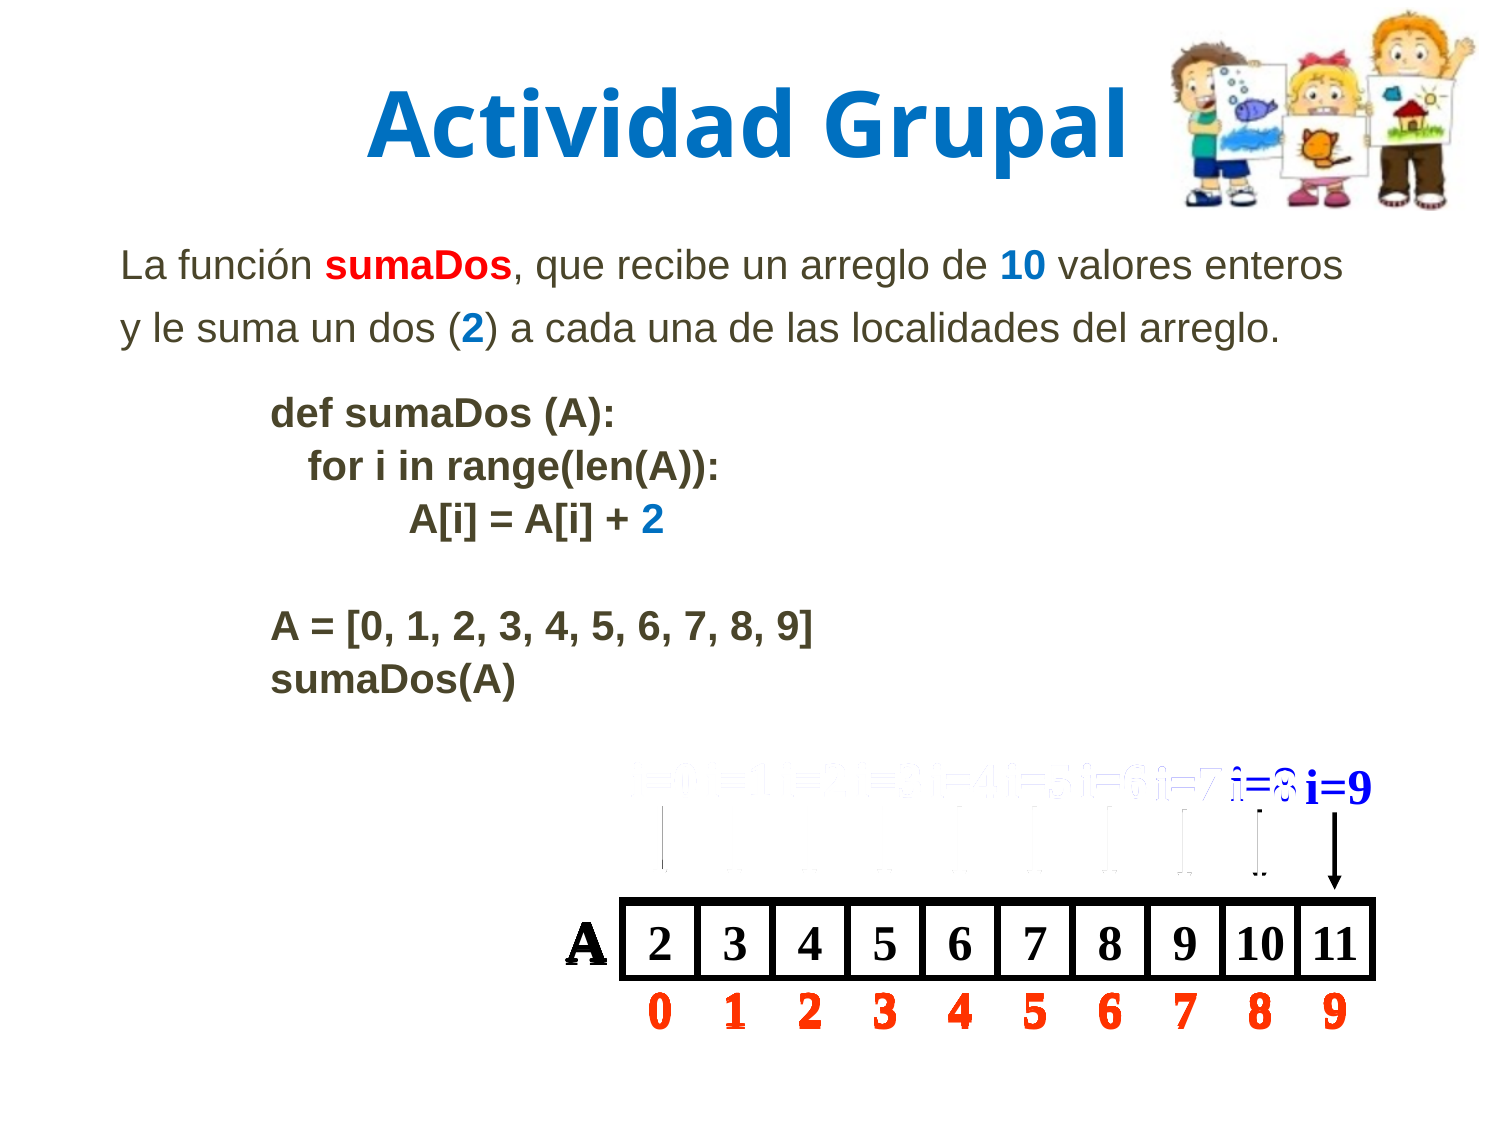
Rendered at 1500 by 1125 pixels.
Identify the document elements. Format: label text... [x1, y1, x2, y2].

text_box Actividad Grupal [276, 45, 1165, 197]
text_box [549, 743, 1388, 1048]
list La función sumaDos, que recibe un arreglo de 10 valores enteros y le suma un dos (2) a cada una de las localidades del arreglo. def sumaDos (A): for i in range(len(A)): A[i] = A[i] + 2 A = [0, 1, 2, 3, 4, 5, 6, 7, 8, 9] sumaDos(A) [105, 218, 1381, 894]
picture [1170, 6, 1479, 212]
